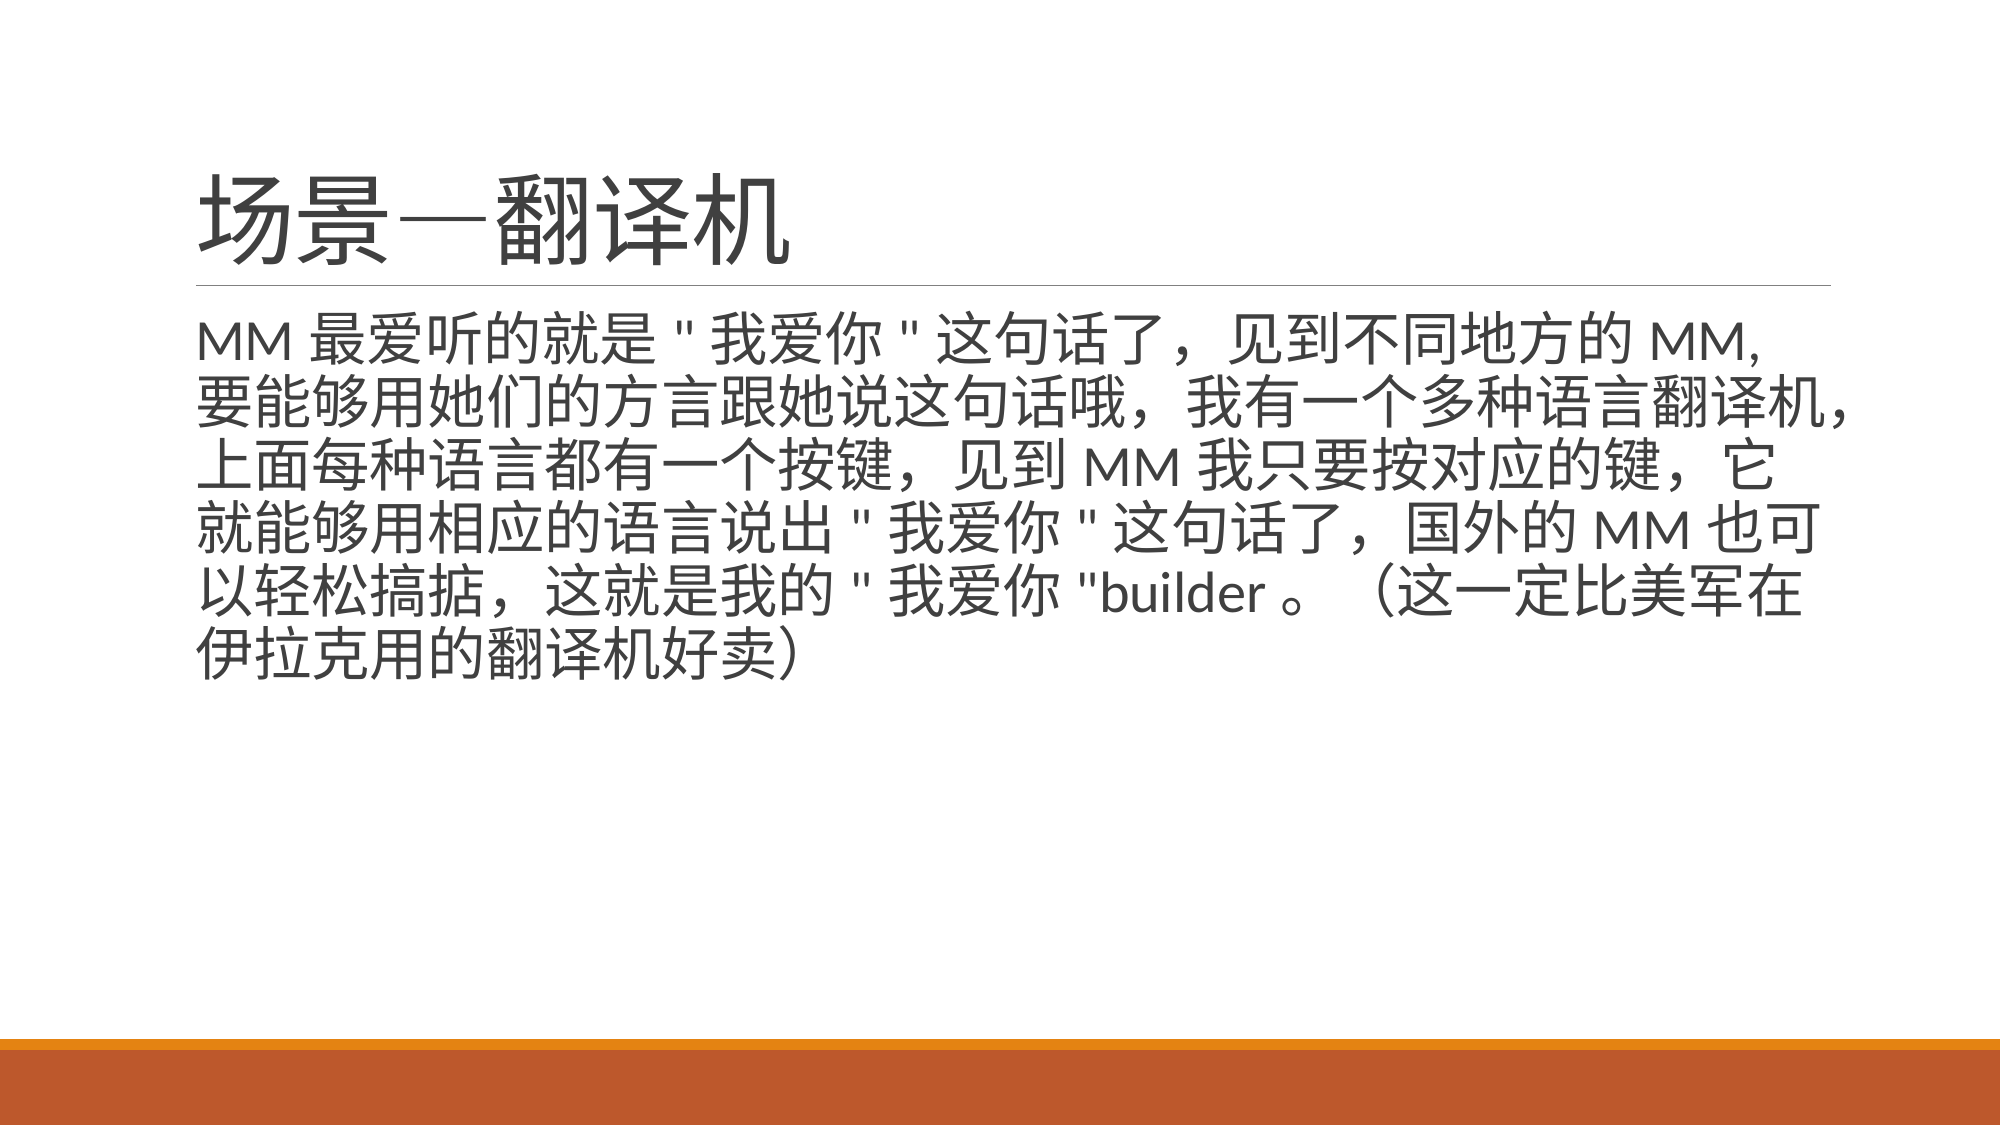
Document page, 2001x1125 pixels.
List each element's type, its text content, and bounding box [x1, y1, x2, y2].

title 场景—翻译机 [180, 47, 1830, 285]
list MM最爱听的就是"我爱你"这句话了，见到不同地方的MM,要能够用她们的方言跟她说这句话哦，我有一个多种语言翻译机，上面每种语言都有一个按键，见到MM我只要按对应的键，它就能够用相应的语言说出"我爱你"这句话了，国外的MM也可以轻松搞掂，这就是我的"我爱你"builder。（这一定比美军在伊拉克用的翻译机好卖） [180, 302, 1830, 963]
